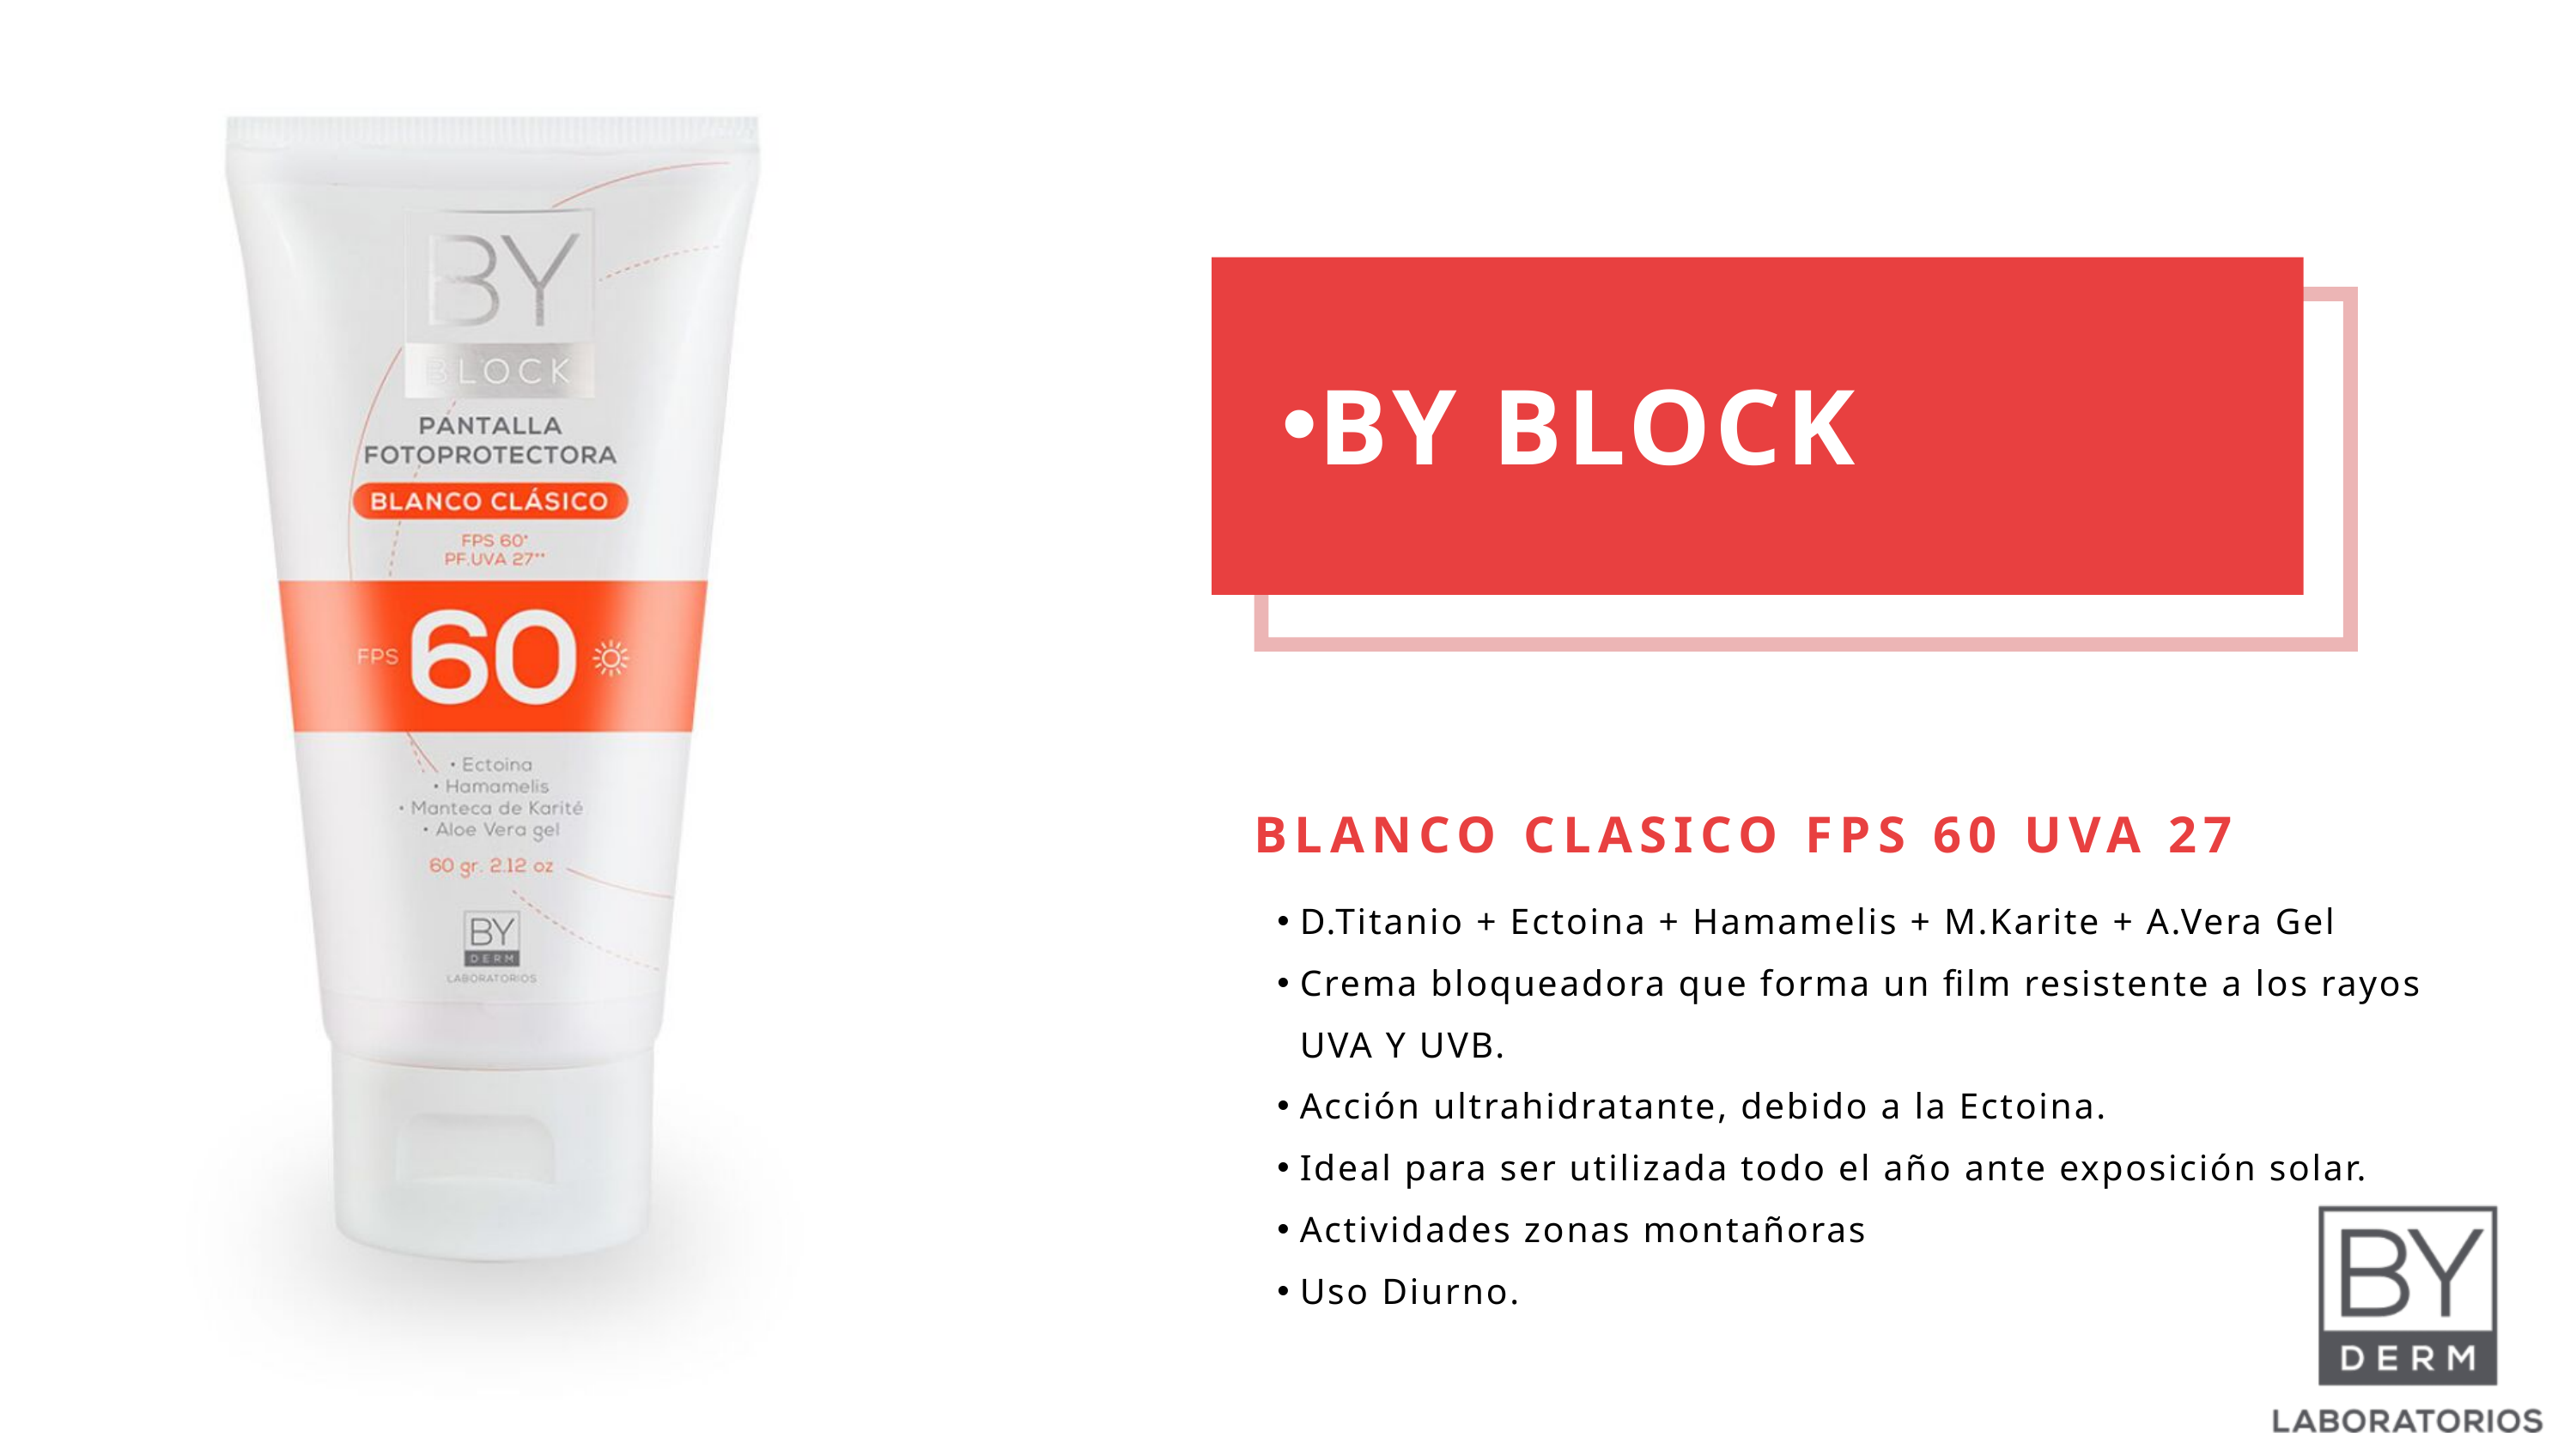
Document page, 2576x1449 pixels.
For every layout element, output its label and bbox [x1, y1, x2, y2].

text_box [1254, 800, 2432, 1301]
picture [2259, 1175, 2568, 1434]
text_box [1212, 257, 2304, 595]
text_box [1254, 286, 2358, 652]
picture [1, 0, 986, 1449]
